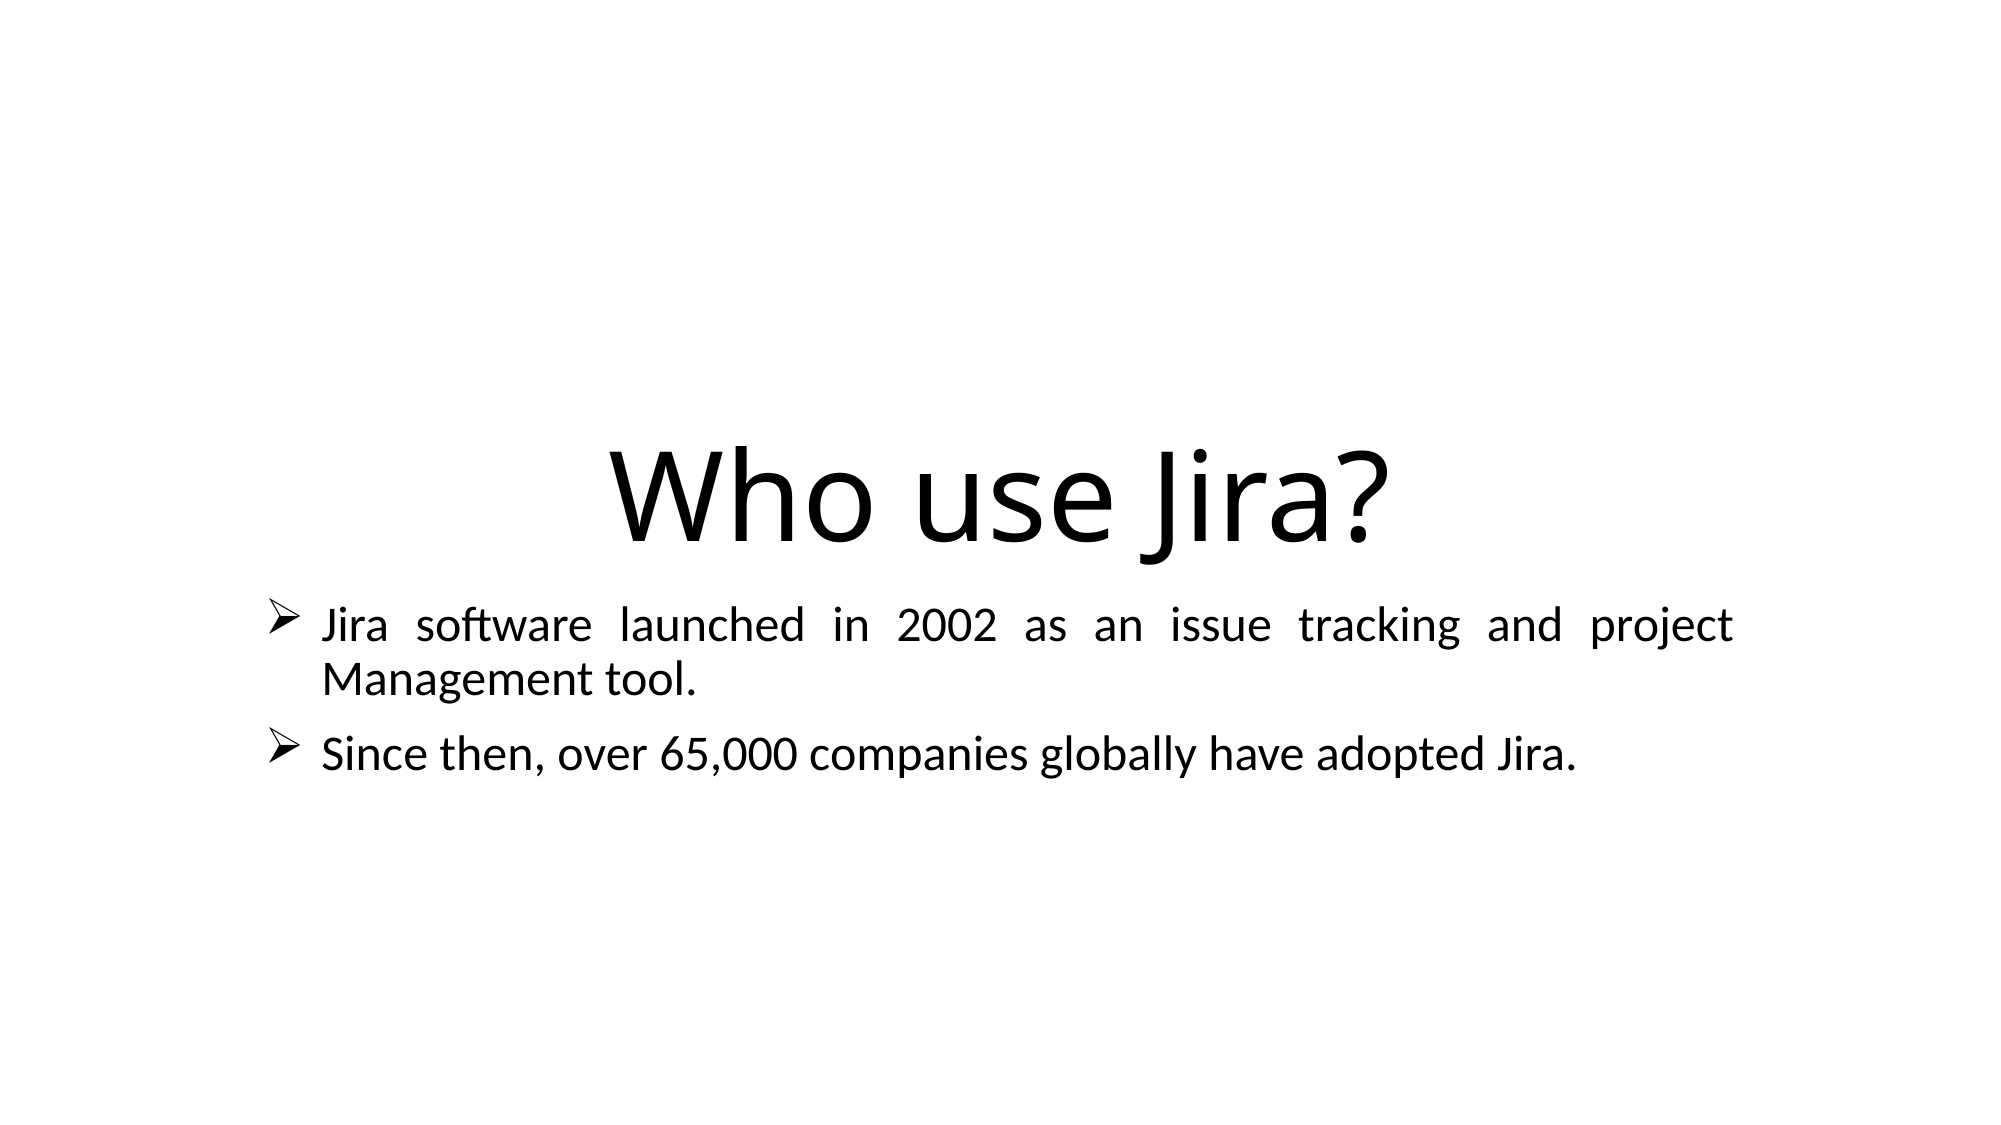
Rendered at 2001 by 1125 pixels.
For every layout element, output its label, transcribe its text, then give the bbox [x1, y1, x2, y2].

title Who use Jira? [249, 184, 1750, 576]
subtitle Jira software launched in 2002 as an issue tracking and project Management tool. Since then, over 65,000 companies globally have adopted Jira. [249, 590, 1750, 863]
